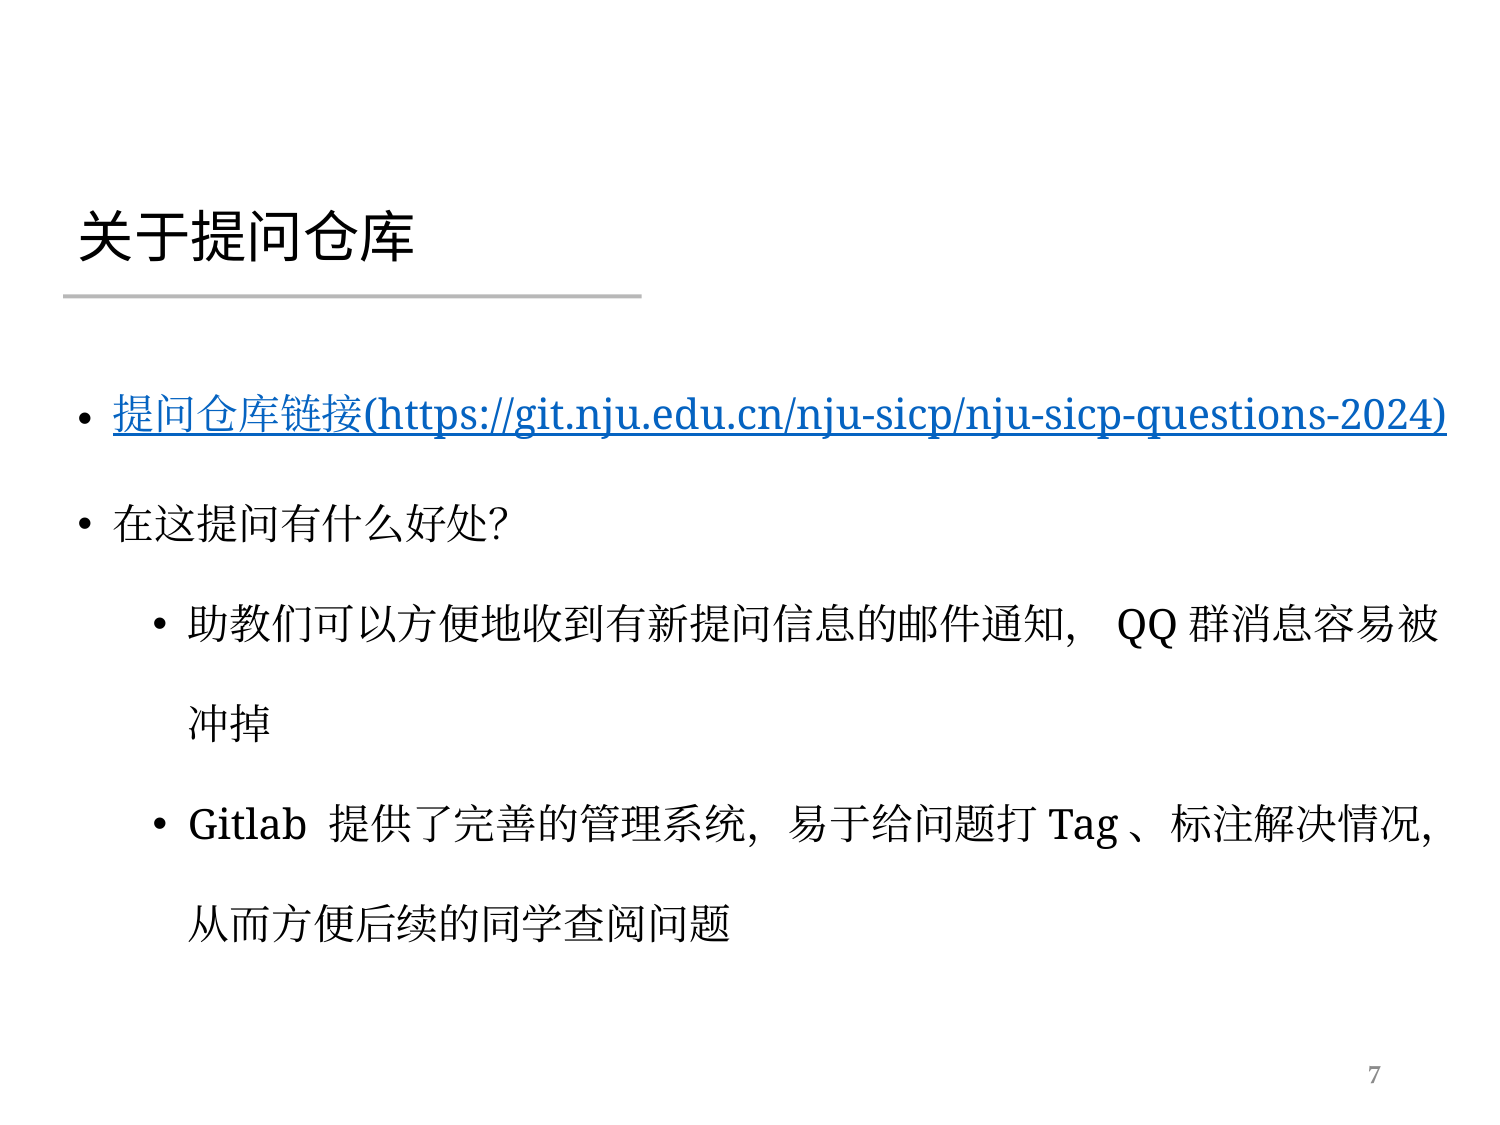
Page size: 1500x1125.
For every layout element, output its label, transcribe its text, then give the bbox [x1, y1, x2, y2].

title 关于提问仓库 [63, 157, 1357, 320]
text_box 提问仓库链接(https://git.nju.edu.cn/nju-sicp/nju-sicp-questions-2024) 在这提问有什么好处？ 助教们可以方便地收到有新提问信息的邮件通知，QQ群消息容易被冲掉 Gitlab 提供了完善的管理系统，易于给问题打Tag、标注解决情况，从而方便后续的同学查阅问题 [62, 320, 1467, 1125]
